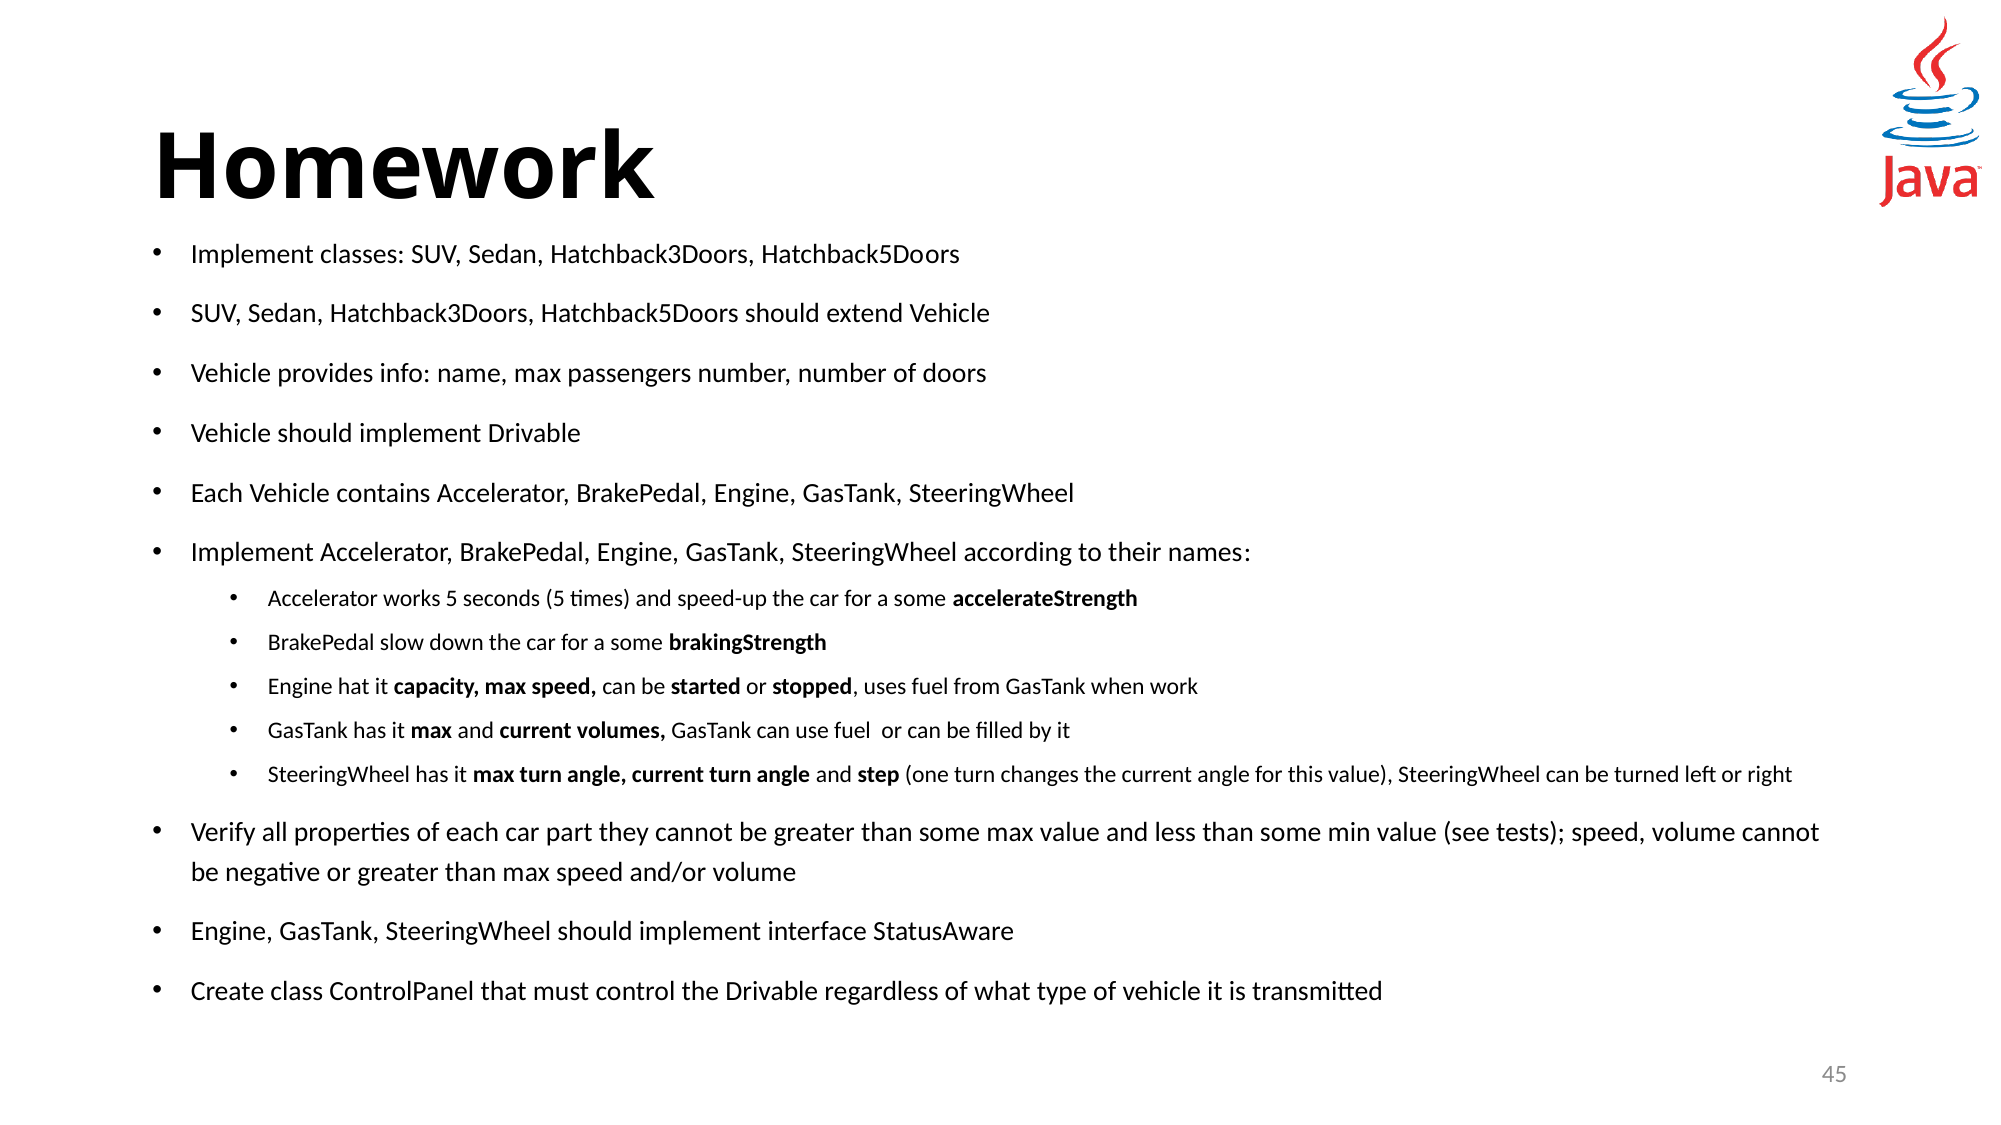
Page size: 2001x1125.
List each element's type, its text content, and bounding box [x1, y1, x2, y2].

title Homework [137, 59, 1863, 221]
list Implement classes: SUV, Sedan, Hatchback3Doors, Hatchback5Doors SUV, Sedan, Hatchback3Doors, Hatchback5Doors should extend Vehicle Vehicle provides info: name, max passengers number, number of doors Vehicle should implement Drivable Each Vehicle contains Accelerator, BrakePedal, Engine, GasTank, SteeringWheel Implement Accelerator, BrakePedal, Engine, GasTank, SteeringWheel according to their names: Accelerator works 5 seconds (5 times) and speed-up the car for a some accelerateStrength BrakePedal slow down the car for a some brakingStrength Engine hat it capacity, max speed, can be started or stopped, uses fuel from GasTank when work GasTank has it max and current volumes, GasTank can use fuel or can be filled by it SteeringWheel has it max turn angle, current turn angle and step (one turn changes the current angle for this value), SteeringWheel can be turned left or right Verify all properties of each car part they cannot be greater than some max value and less than some min value (see tests); speed, volume cannot be negative or greater than max speed and/or volume Engine, GasTank, SteeringWheel should implement interface StatusAware Create class ControlPanel that must control the Drivable regardless of what type of vehicle it is transmitted [137, 221, 1863, 1023]
slide_number 45 [1412, 1042, 1863, 1103]
picture [1879, 16, 1982, 207]
